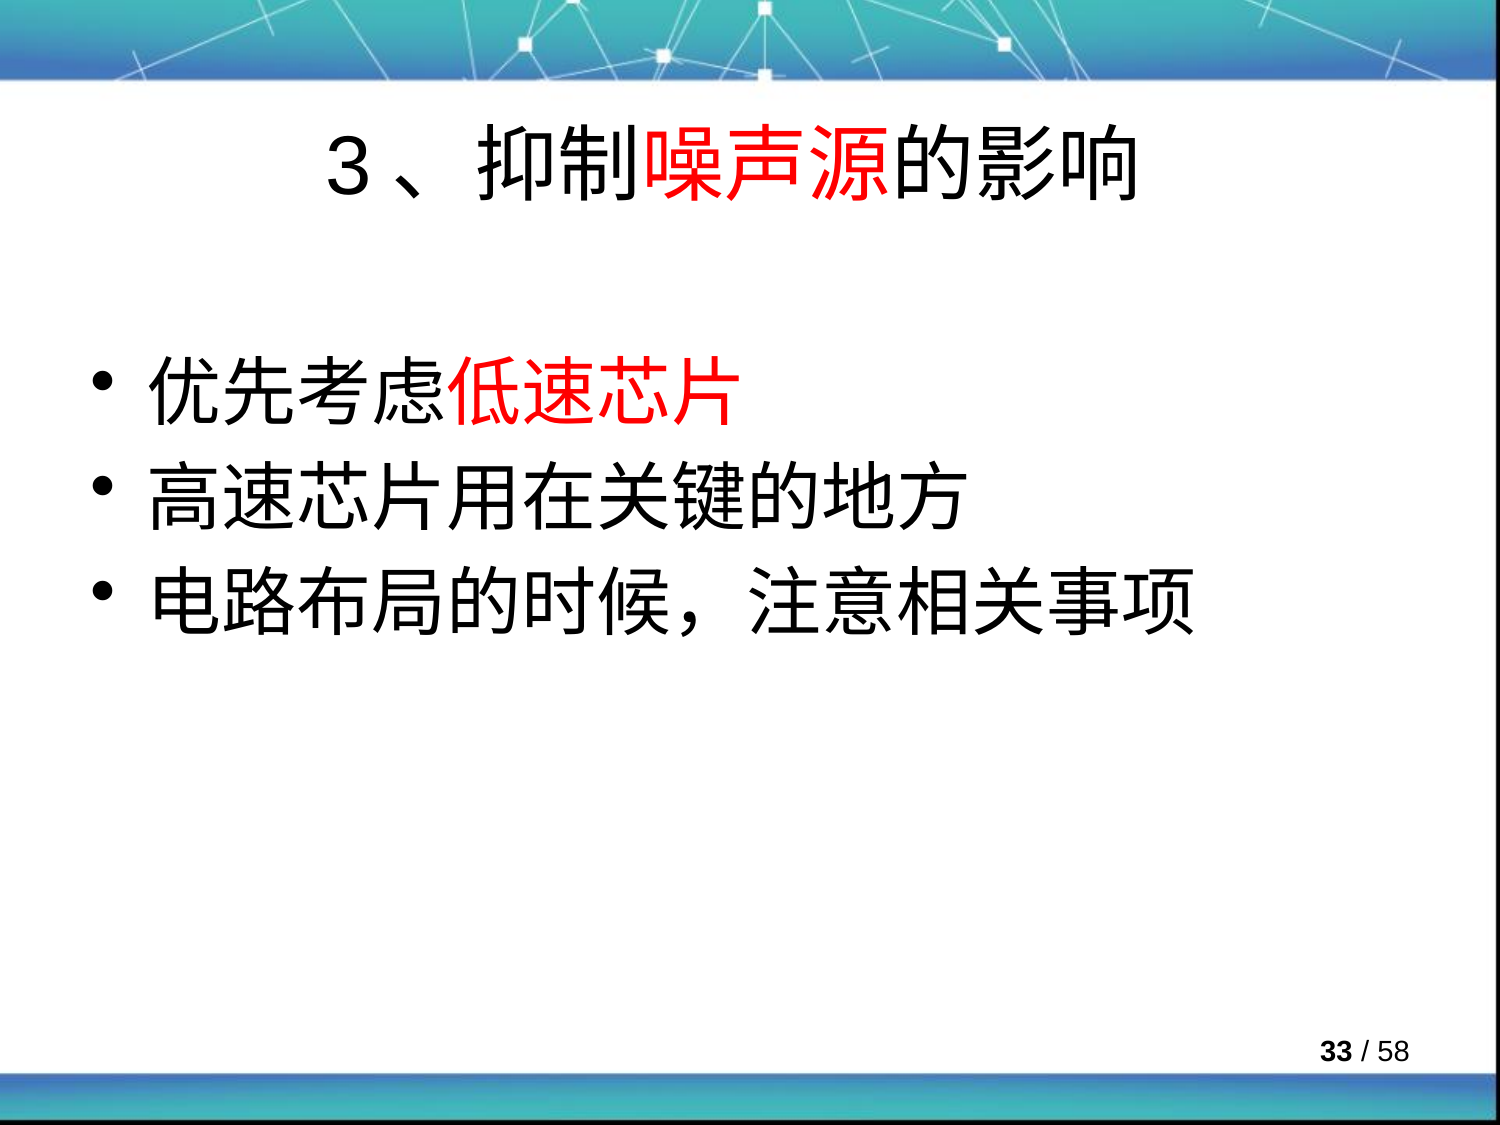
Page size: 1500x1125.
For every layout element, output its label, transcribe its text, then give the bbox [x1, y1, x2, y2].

list 优先考虑低速芯片 高速芯片用在关键的地方 电路布局的时候，注意相关事项 [74, 231, 1426, 1006]
title 3、抑制噪声源的影响 [76, 101, 1428, 221]
slide_number / 58 [1074, 1024, 1425, 1103]
picture [0, 0, 1500, 1125]
